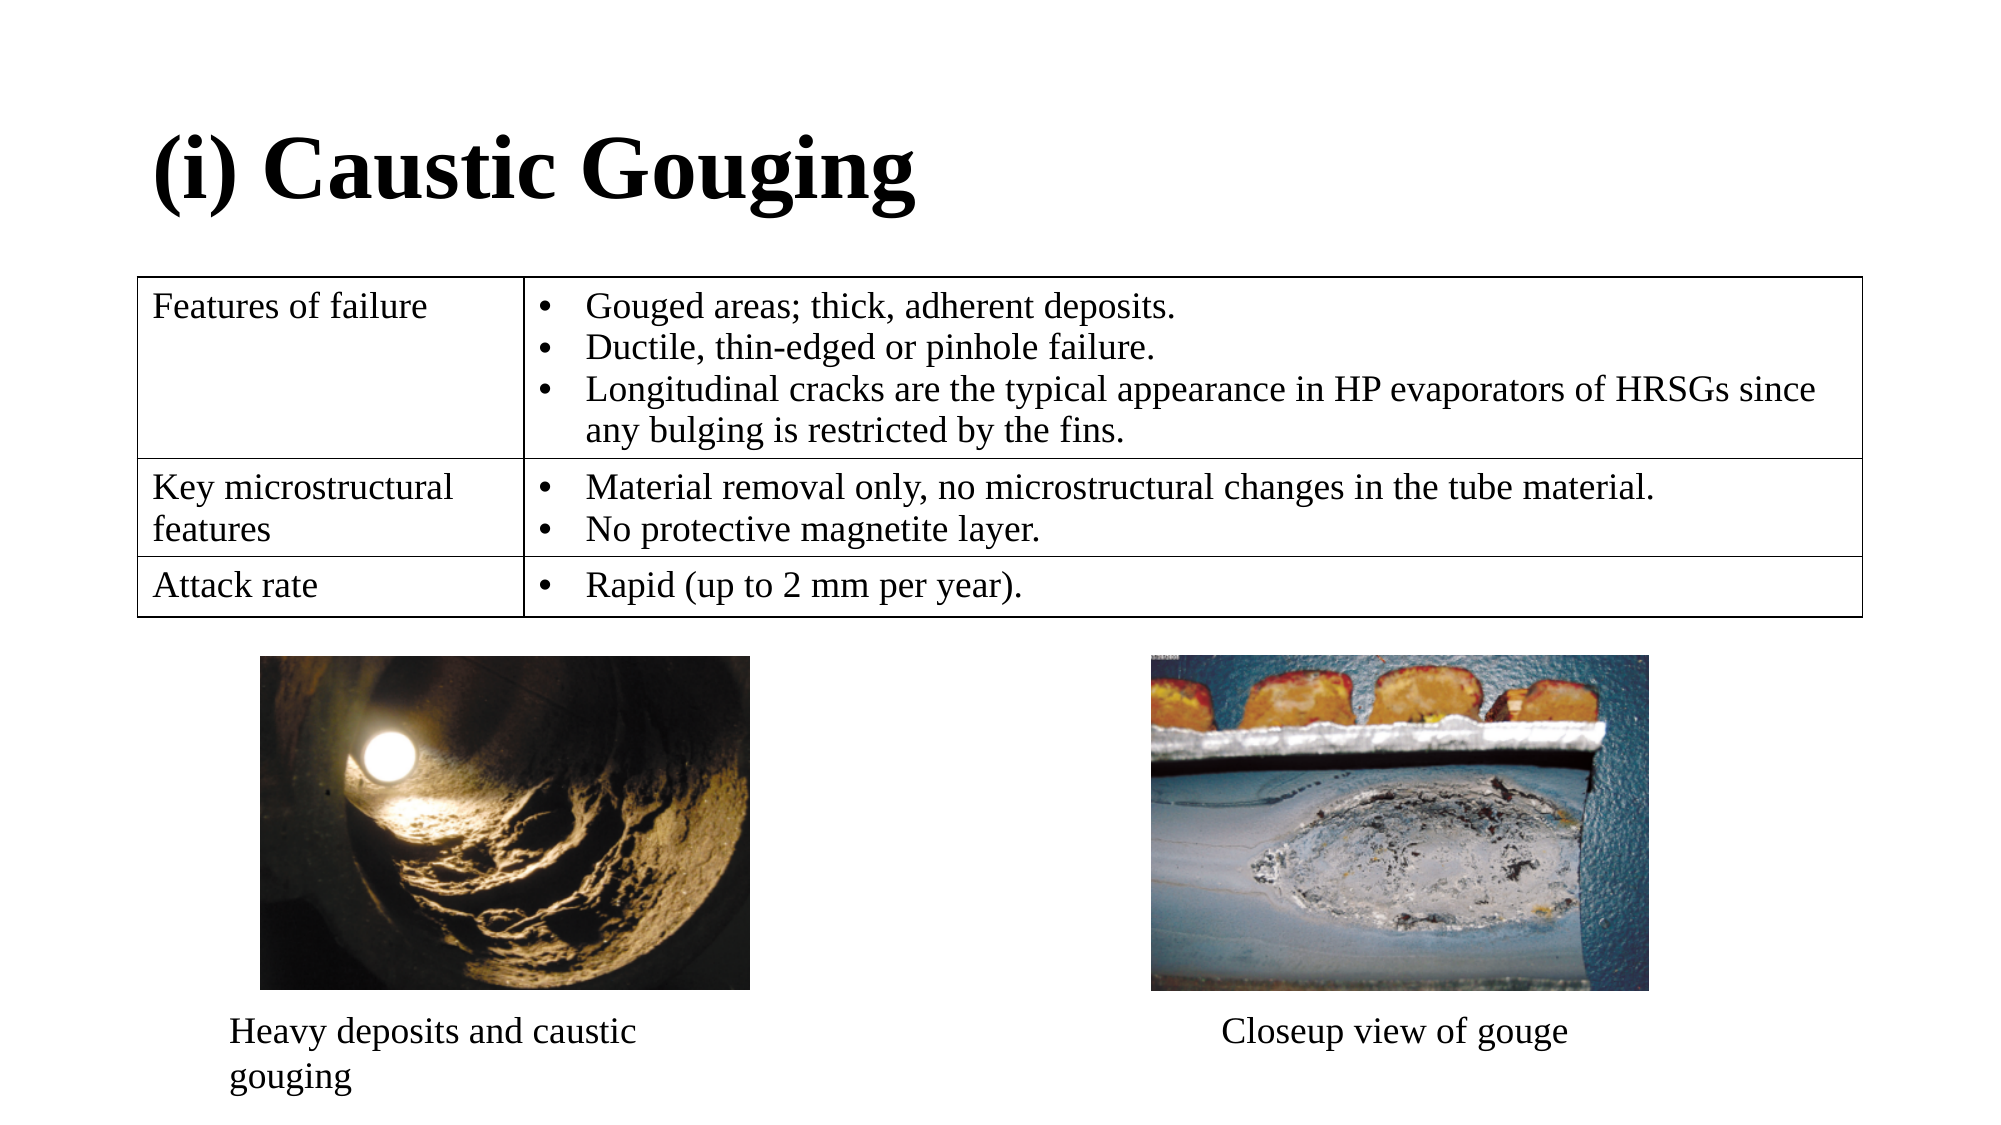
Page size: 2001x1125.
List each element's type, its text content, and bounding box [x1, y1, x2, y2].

picture [260, 656, 750, 990]
table_header Gouged areas; thick, adherent deposits. Ductile, thin-edged or pinhole failure. Longitudinal cracks are the typical appearance in HP evaporators of HRSGs since any bulging is restricted by the fins. [525, 278, 1862, 458]
table_cell Key microstructural features [138, 459, 523, 556]
text_box Closeup view of gouge [1115, 999, 1685, 1059]
picture [1151, 655, 1649, 991]
title (i) Caustic Gouging [137, 59, 1863, 276]
table_cell Material removal only, no microstructural changes in the tube material. No protective magnetite layer. [525, 459, 1862, 556]
table_cell Attack rate [138, 557, 523, 616]
table_cell Rapid (up to 2 mm per year). [525, 557, 1862, 616]
table_header Features of failure [138, 278, 523, 458]
text_box Heavy deposits and caustic gouging [214, 999, 785, 1104]
